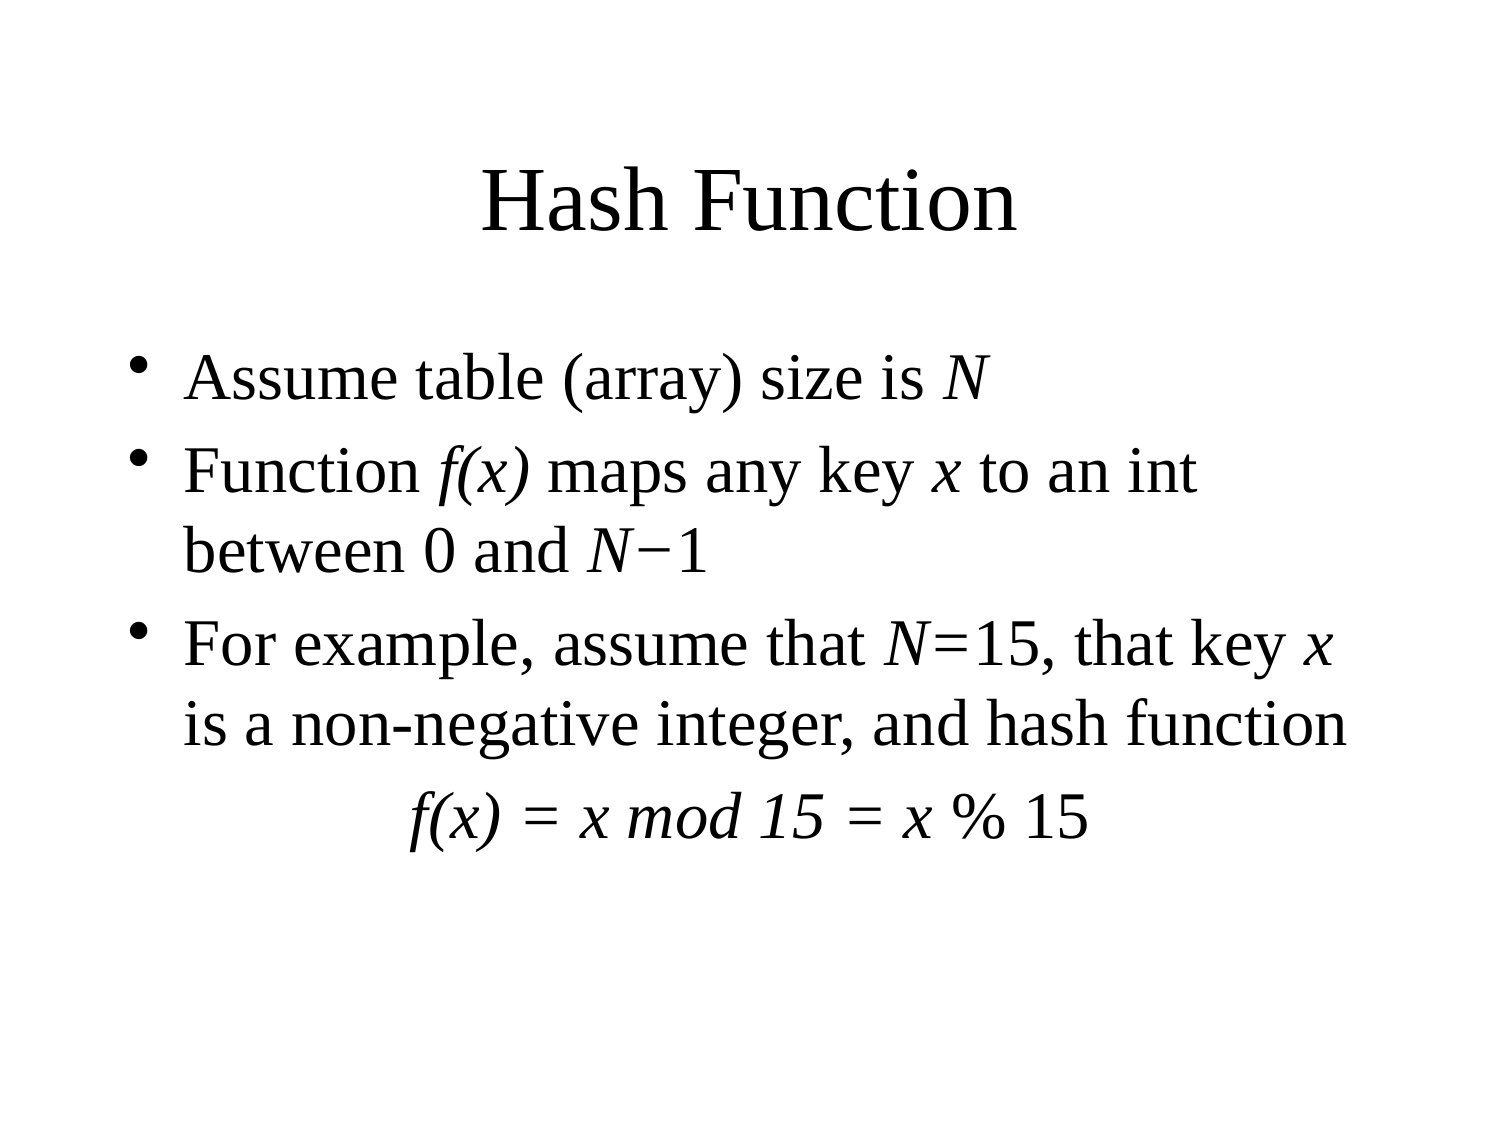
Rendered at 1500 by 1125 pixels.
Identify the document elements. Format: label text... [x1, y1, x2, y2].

title Hash Function [112, 99, 1388, 288]
list Assume table (array) size is N Function f(x) maps any key x to an int between 0 and N−1 For example, assume that N=15, that key x is a non-negative integer, and hash function f(x) = x mod 15 = x % 15 [112, 324, 1388, 1000]
